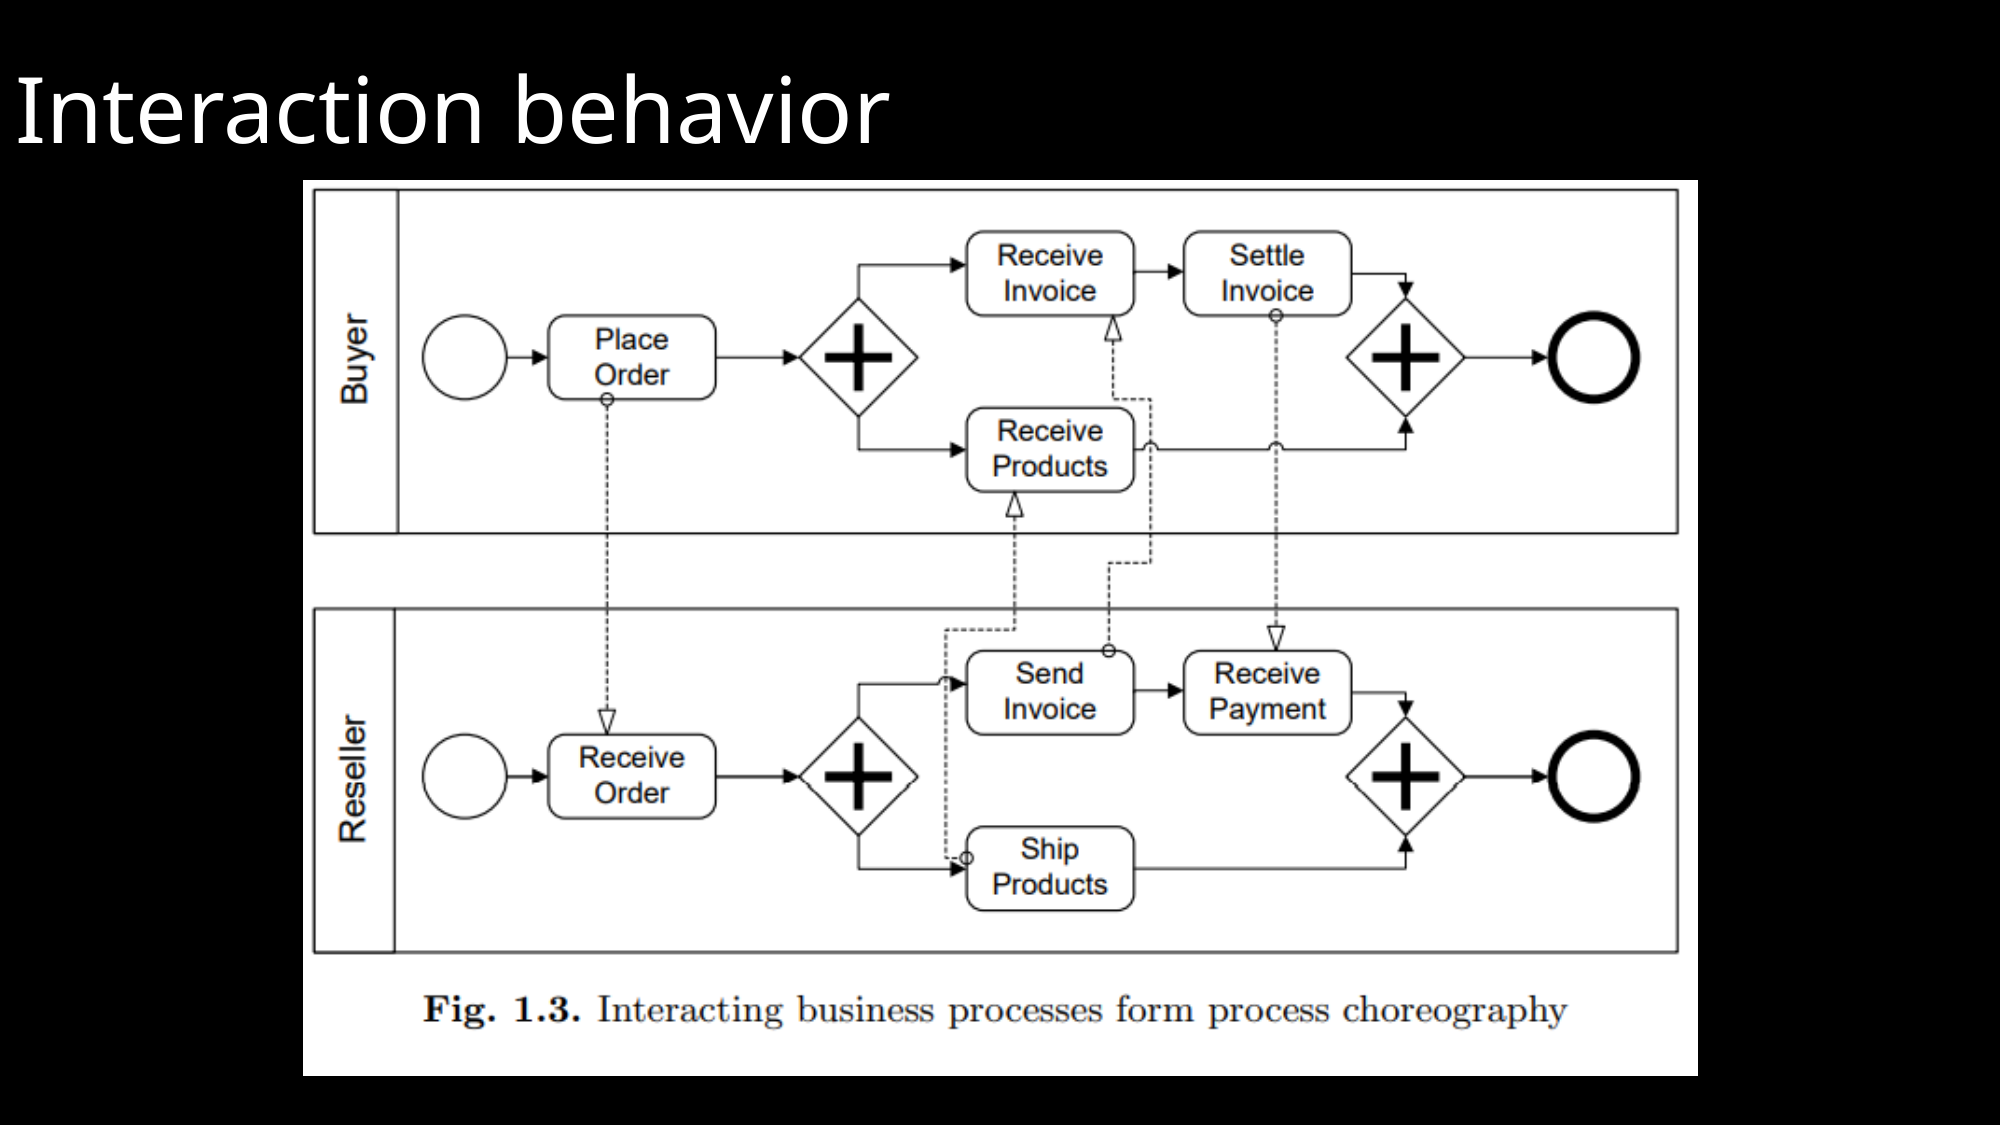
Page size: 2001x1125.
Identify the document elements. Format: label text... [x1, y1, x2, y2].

picture [303, 180, 1698, 1076]
title Interaction behavior [0, 5, 1725, 224]
